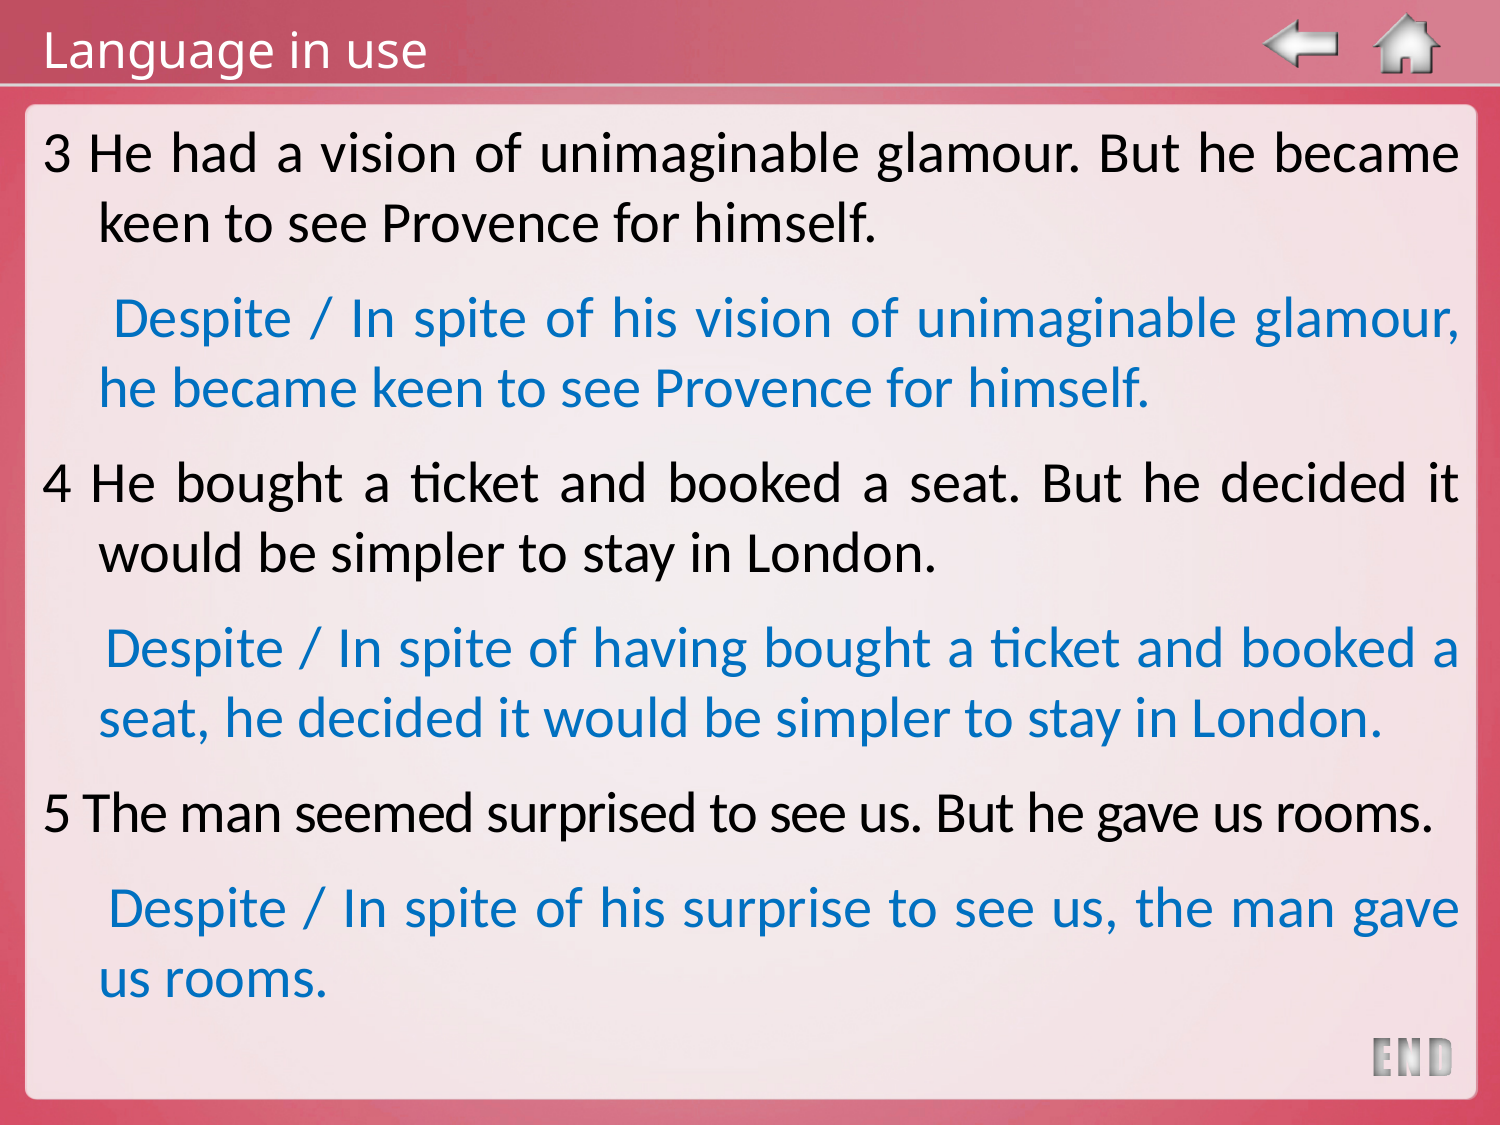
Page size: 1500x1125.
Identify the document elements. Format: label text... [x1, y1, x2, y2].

list 3 He had a vision of unimaginable glamour. But he became keen to see Provence for himself. Despite / In spite of his vision of unimaginable glamour, he became keen to see Provence for himself. 4 He bought a ticket and booked a seat. But he decided it would be simpler to stay in London. Despite / In spite of having bought a ticket and booked a seat, he decided it would be simpler to stay in London. 5 The man seemed surprised to see us. But he gave us rooms. Despite / In spite of his surprise to see us, the man gave us rooms. [27, 106, 1477, 1102]
picture [0, 0, 1500, 1125]
text_box Language in use [27, 11, 582, 87]
